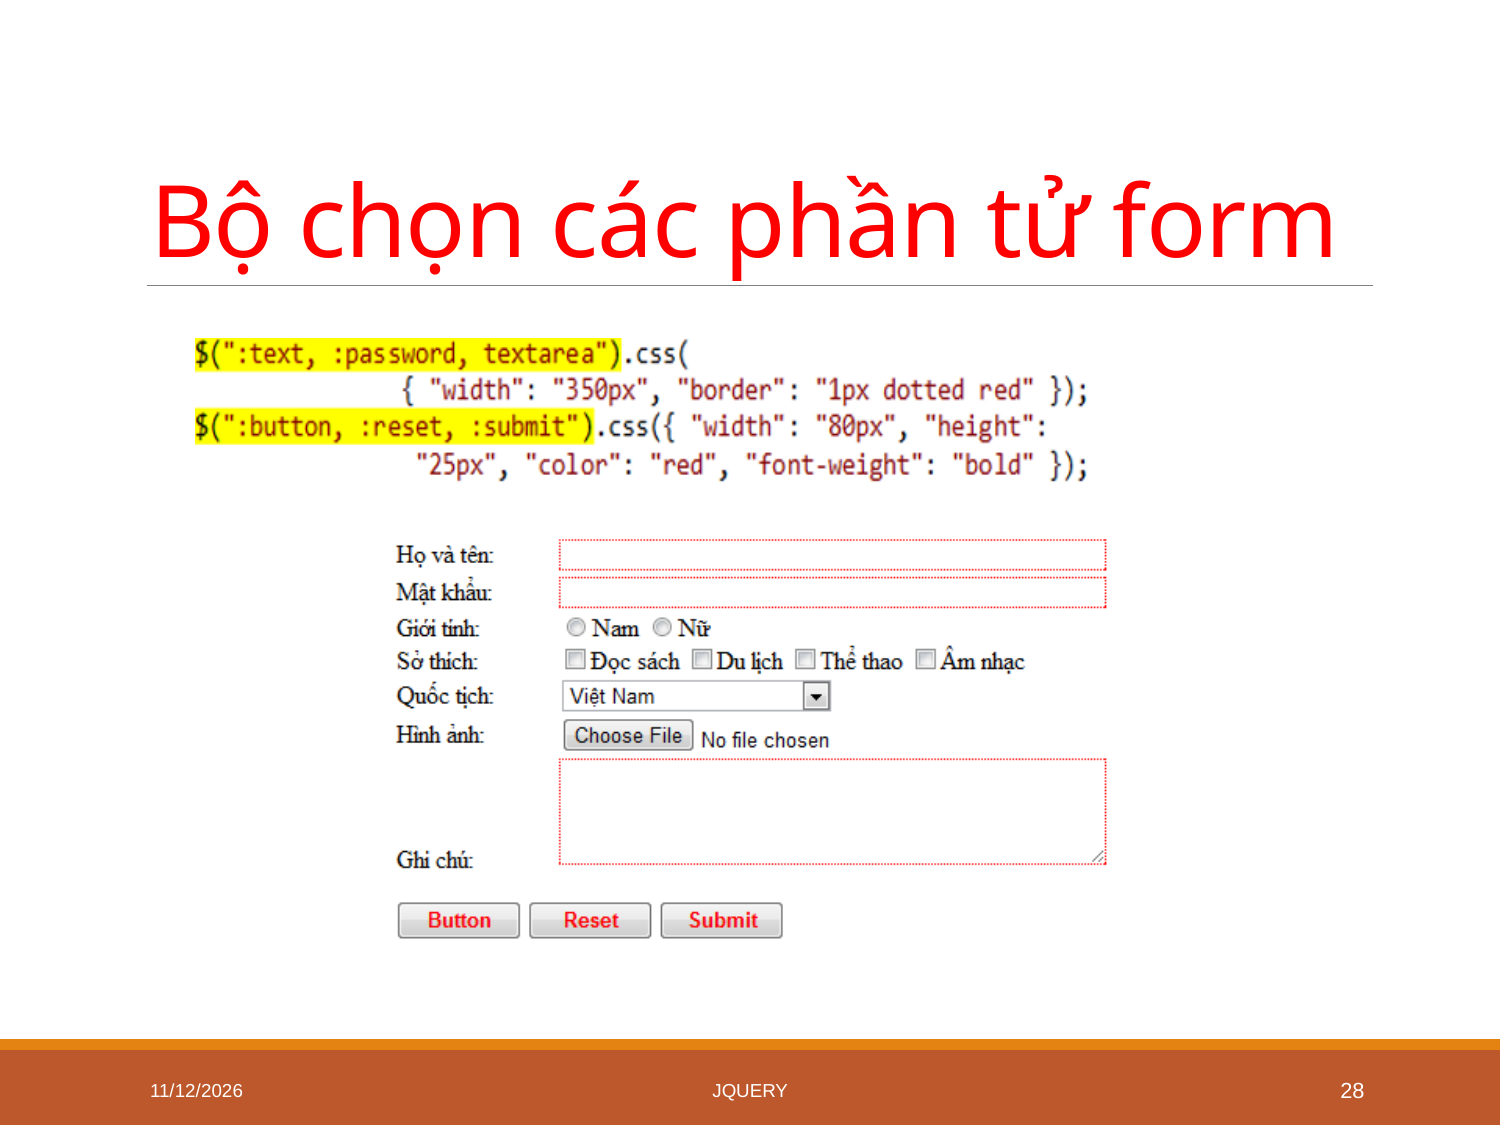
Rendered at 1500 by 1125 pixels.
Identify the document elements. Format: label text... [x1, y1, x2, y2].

title Bộ chọn các phần tử form [135, 47, 1373, 285]
picture [194, 338, 1116, 487]
footer jQuery [453, 1059, 1047, 1120]
picture [391, 526, 1116, 946]
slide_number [135, 1059, 440, 1120]
slide_number 28 [1218, 1059, 1380, 1120]
